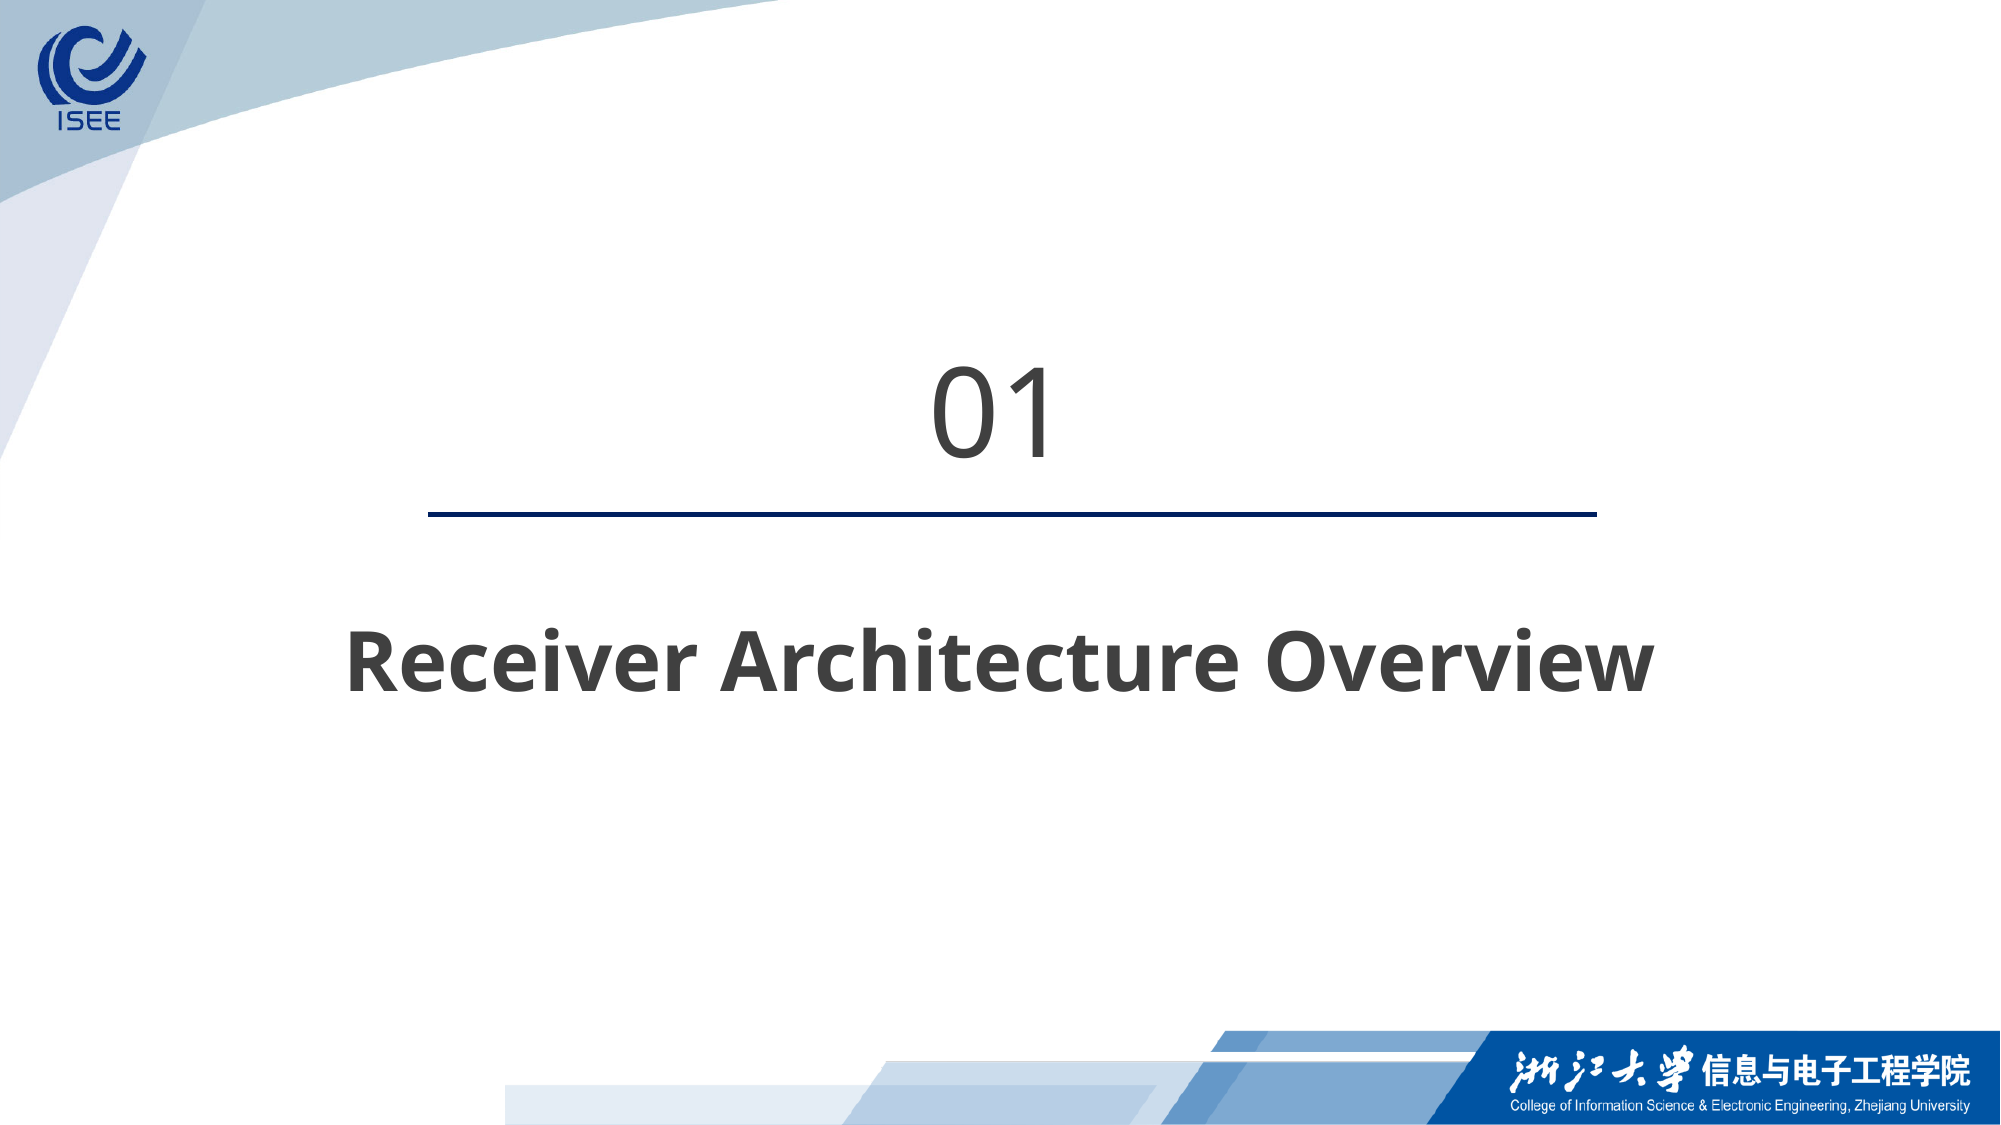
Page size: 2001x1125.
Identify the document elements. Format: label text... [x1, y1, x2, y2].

text_box Receiver Architecture Overview [328, 600, 1672, 716]
picture [505, 1030, 2000, 1125]
picture [0, 0, 1212, 540]
text_box 01 [913, 325, 1087, 491]
